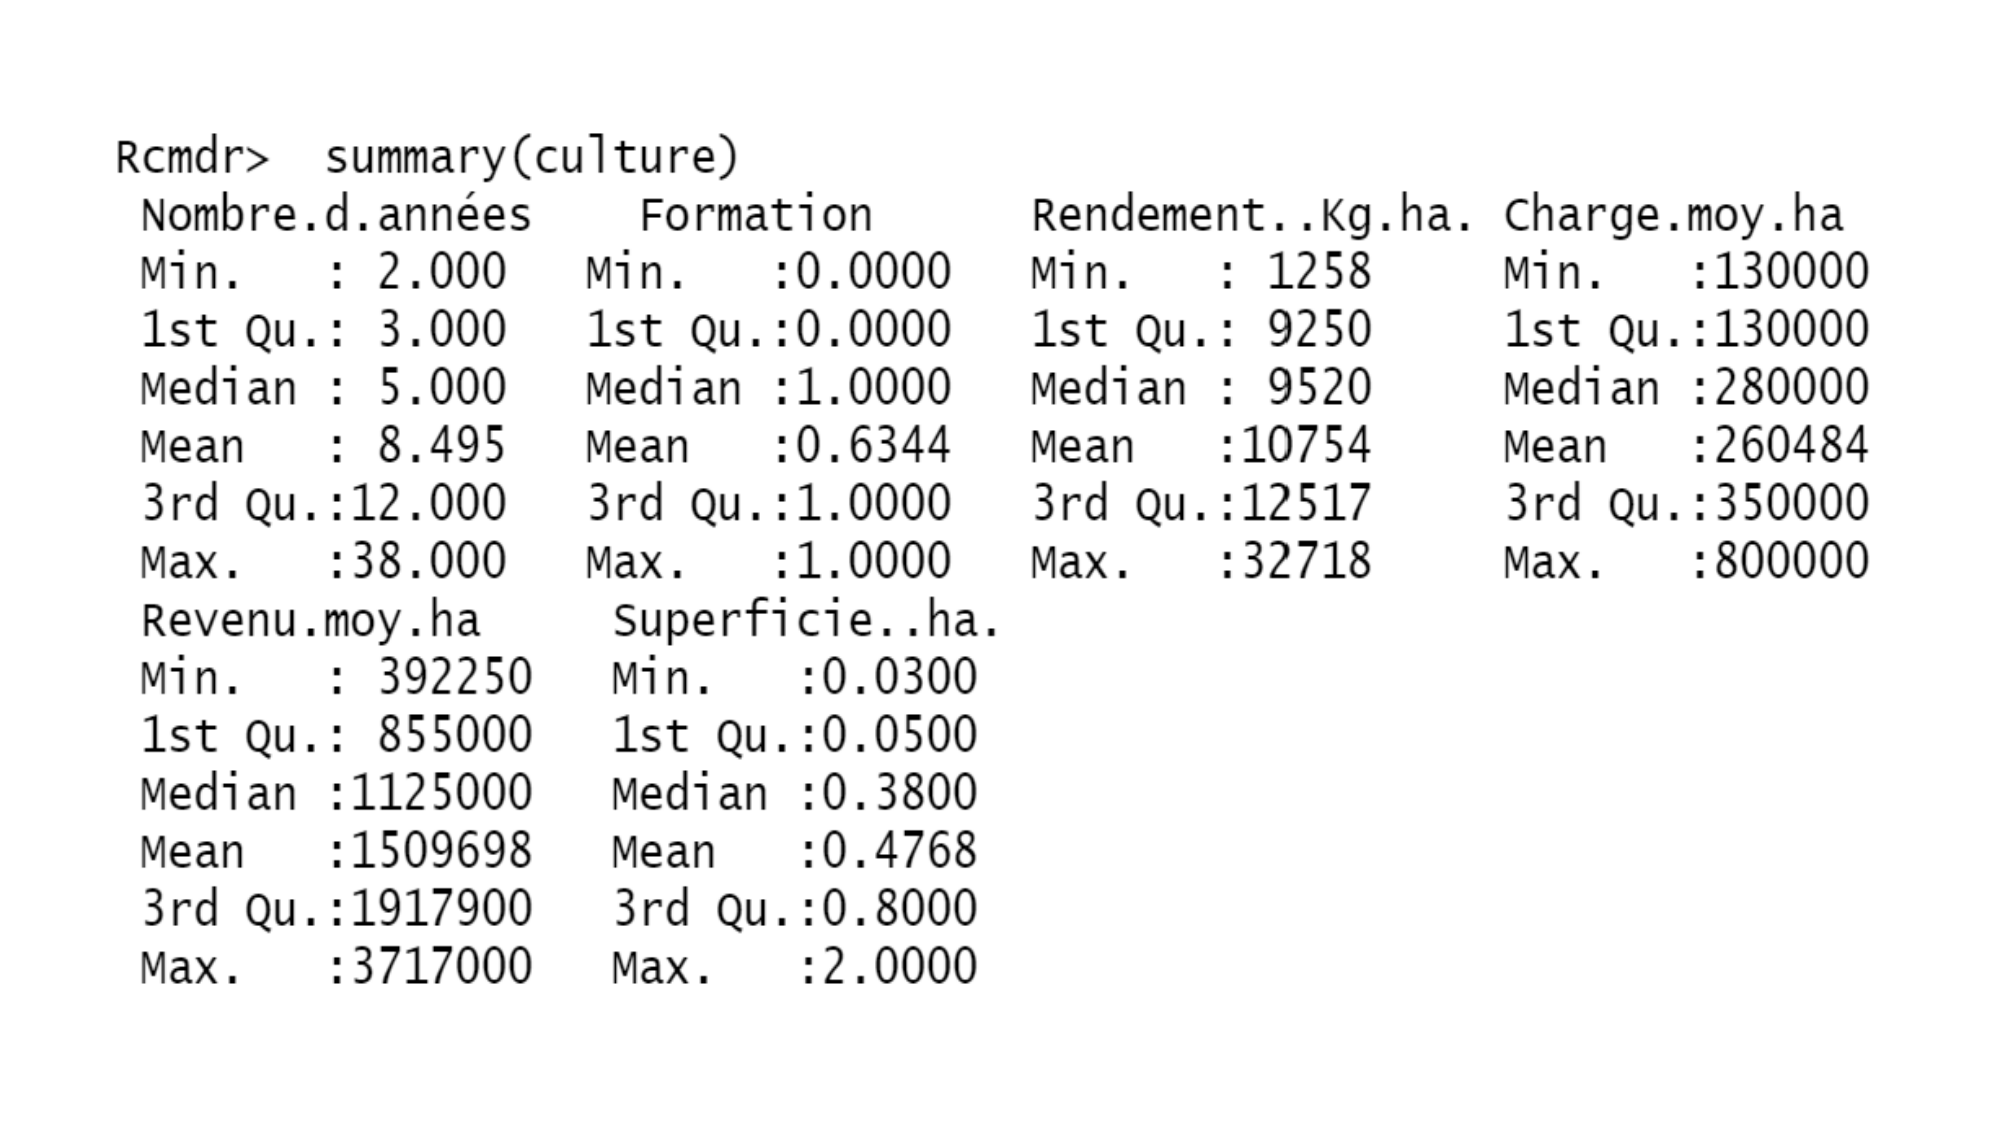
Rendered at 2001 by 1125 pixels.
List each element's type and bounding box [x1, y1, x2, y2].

picture [94, 104, 2000, 997]
